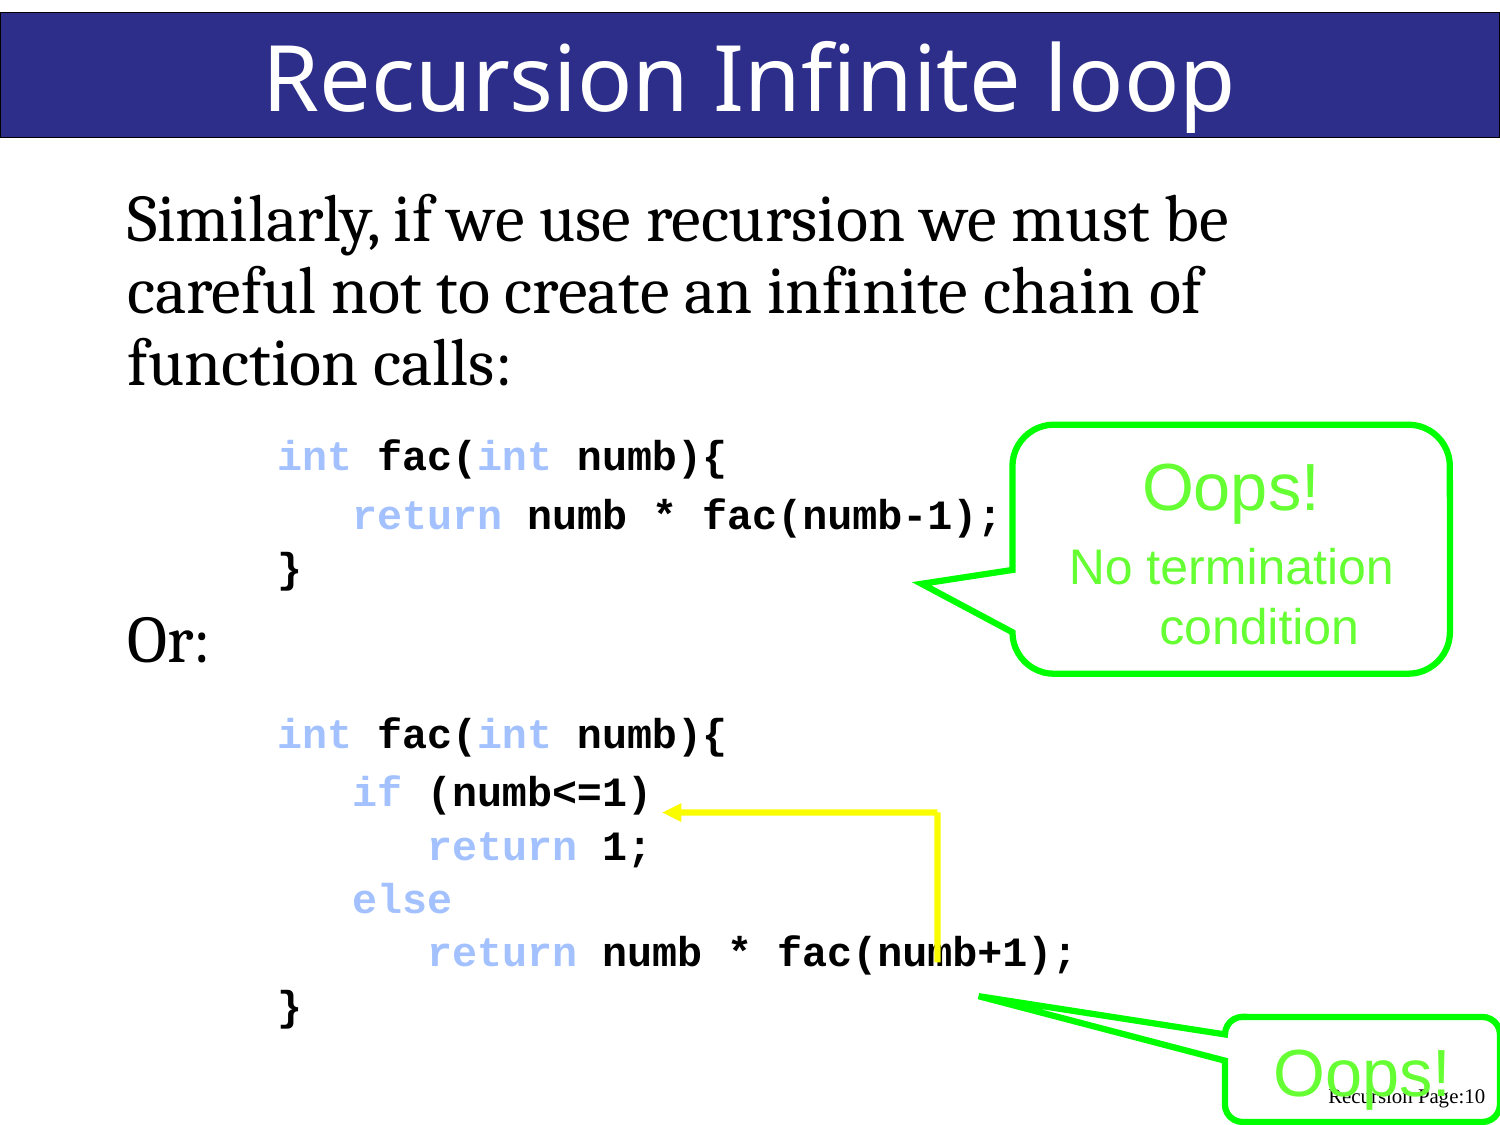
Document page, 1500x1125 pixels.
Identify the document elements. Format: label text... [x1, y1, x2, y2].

text_box Oops! No termination condition [921, 424, 1450, 674]
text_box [662, 812, 938, 963]
title Recursion Infinite loop [0, 12, 1500, 138]
list Similarly, if we use recursion we must be careful not to create an infinite chain of function calls: int fac(int numb){ return numb * fac(numb-1); } Or: int fac(int numb){ if (numb<=1) return 1; else return numb * fac(numb+1); } [55, 176, 1344, 990]
text_box Oops! [978, 996, 1500, 1122]
